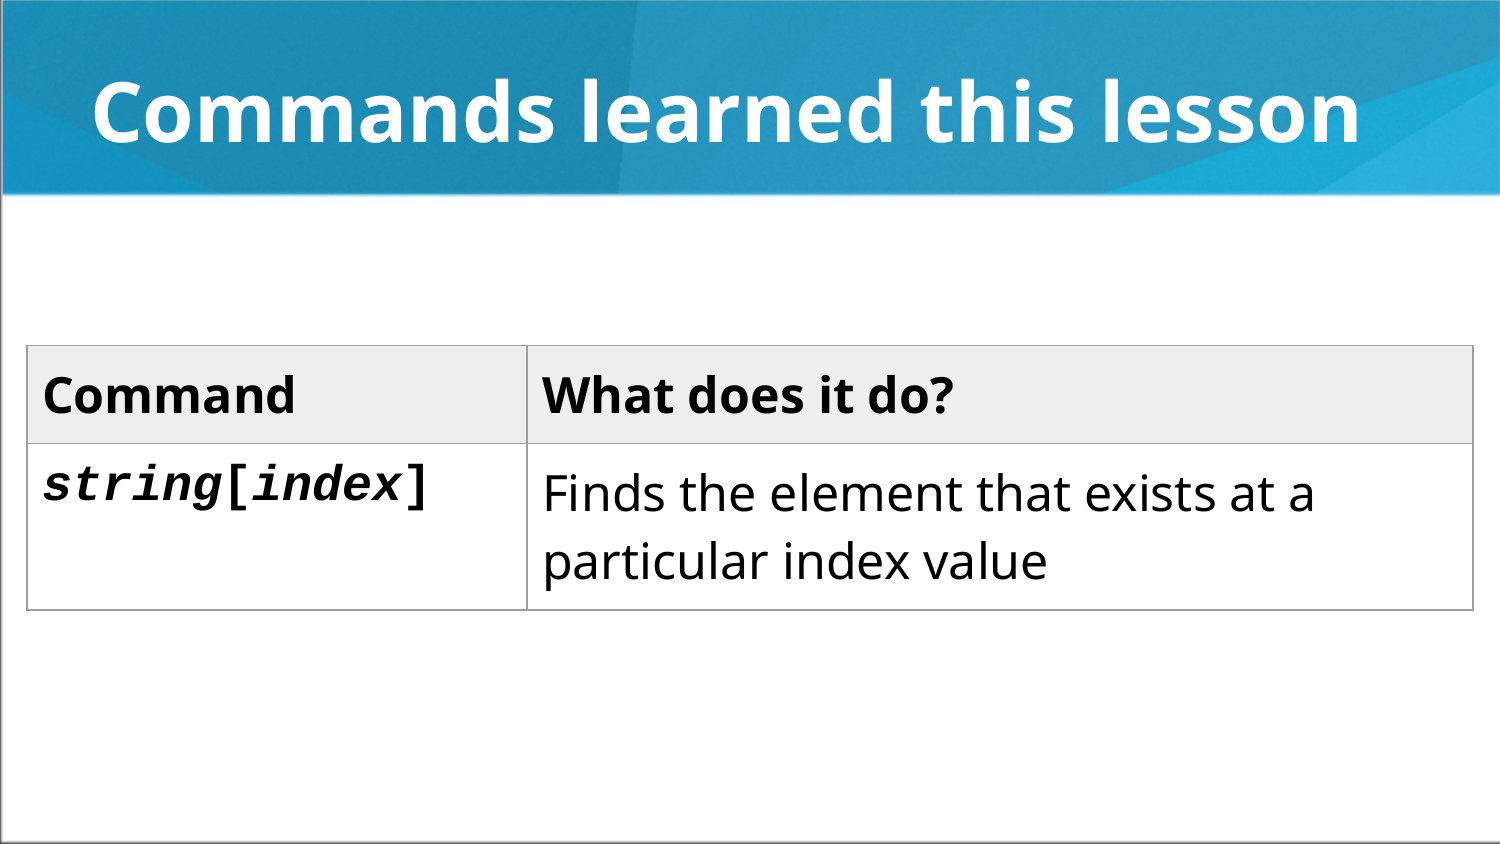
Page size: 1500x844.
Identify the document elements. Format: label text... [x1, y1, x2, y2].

table_cell string[index] [28, 444, 526, 609]
picture [0, 0, 1500, 844]
table_cell Finds the element that exists at a particular index value [528, 444, 1472, 609]
table_header Command [28, 346, 526, 443]
title Commands learned this lesson [75, 33, 1425, 175]
table_header What does it do? [528, 346, 1472, 443]
